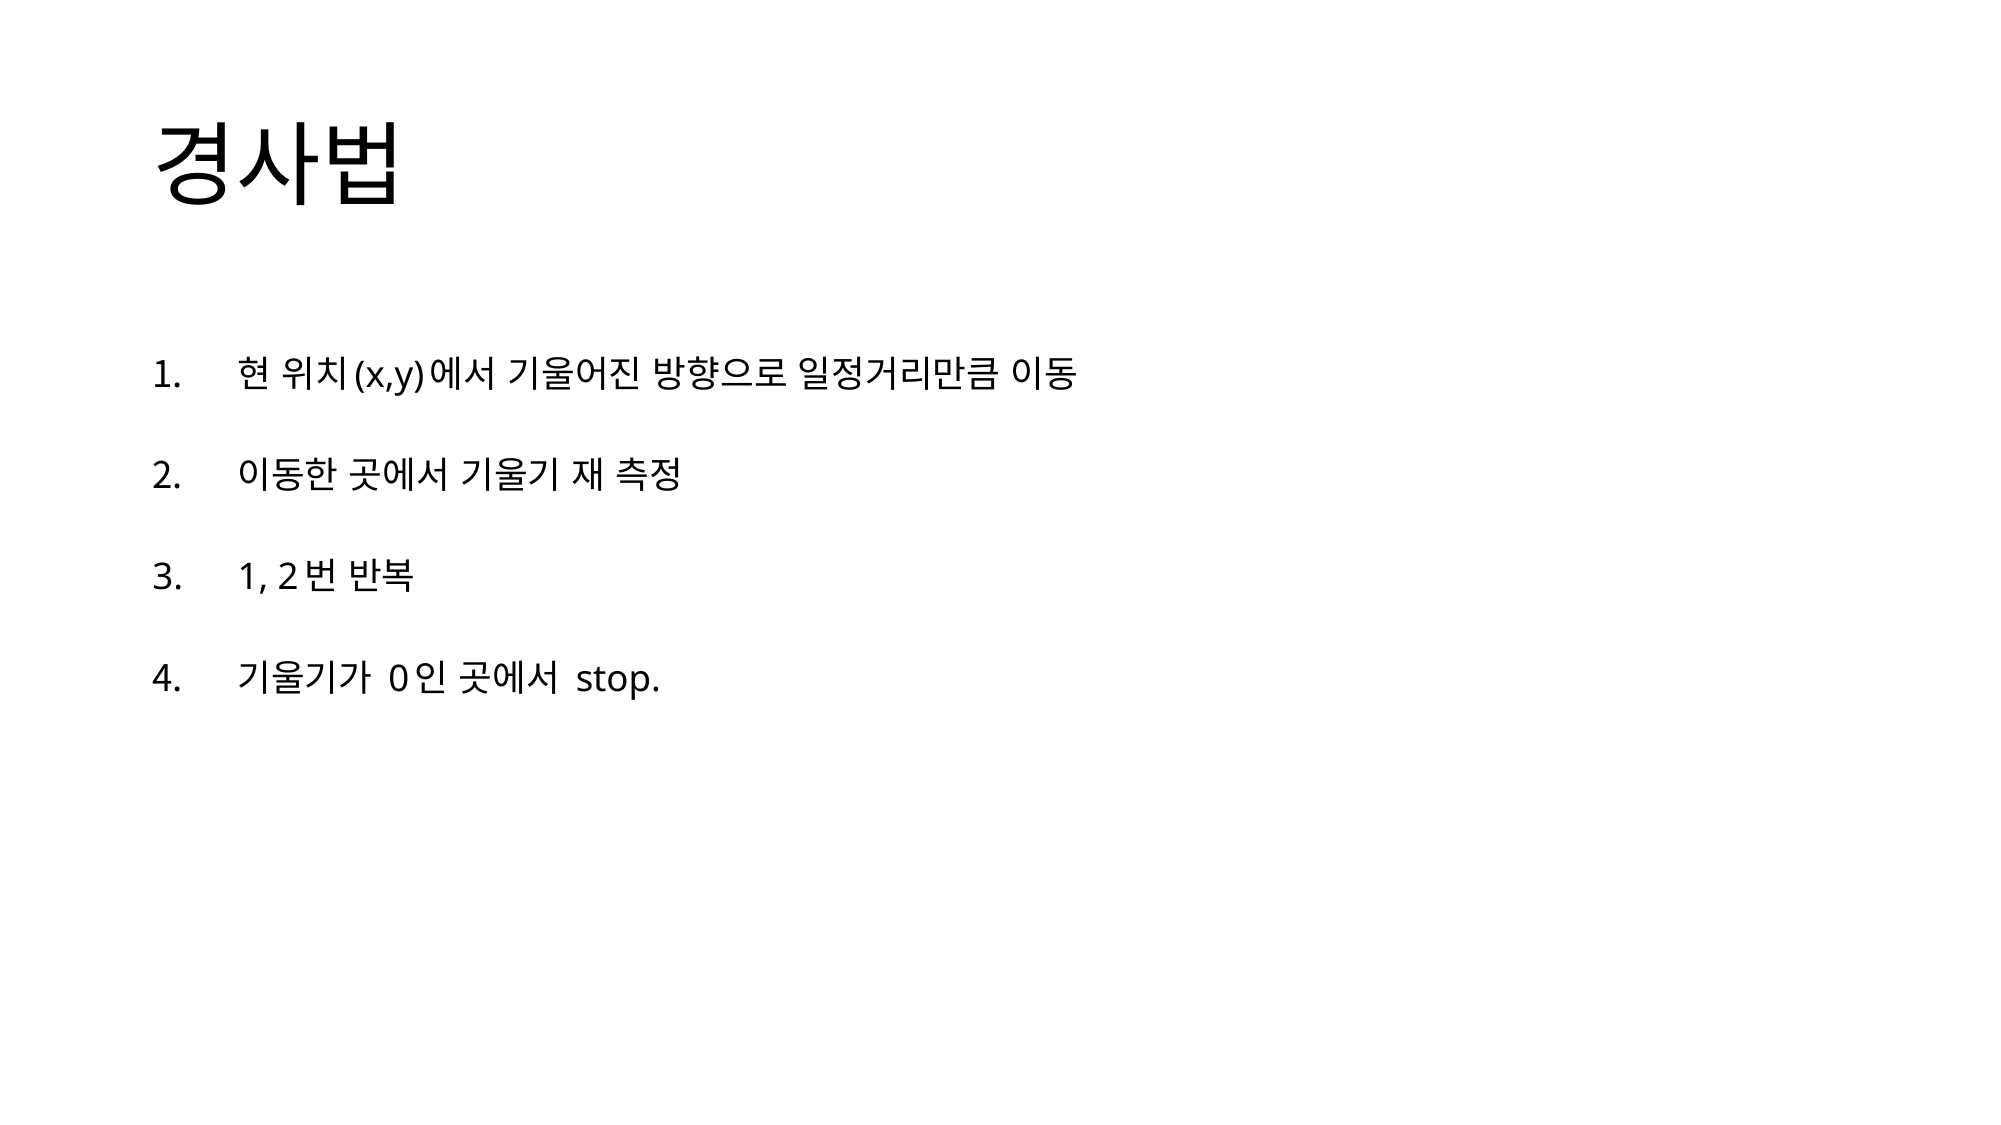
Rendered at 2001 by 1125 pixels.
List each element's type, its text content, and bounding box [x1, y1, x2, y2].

title 경사법 [137, 59, 1863, 278]
